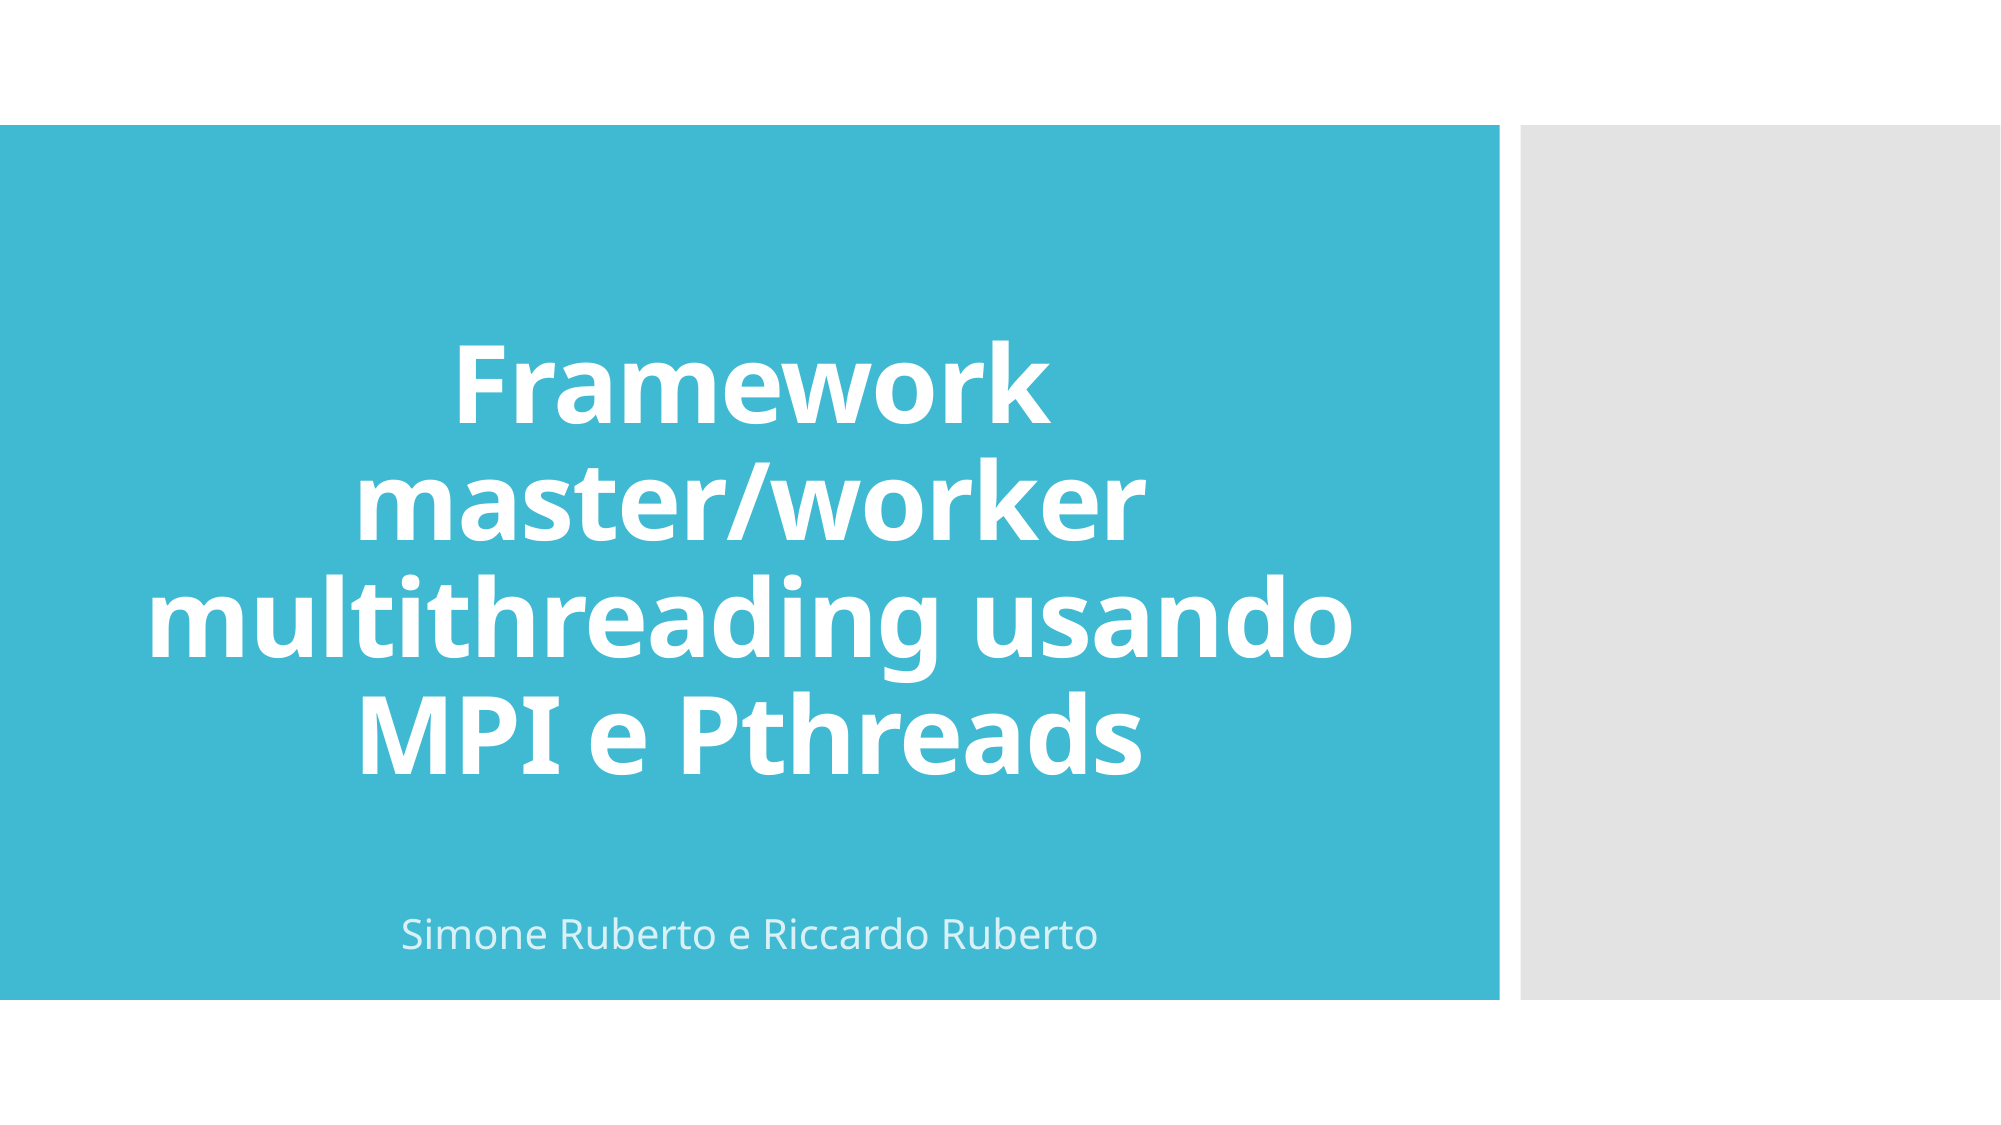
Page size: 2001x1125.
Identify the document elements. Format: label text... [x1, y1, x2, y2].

title Framework master/worker multithreading usando MPI e Pthreads [91, 242, 1409, 806]
subtitle Simone Ruberto e Riccardo Ruberto [0, 905, 1500, 1000]
